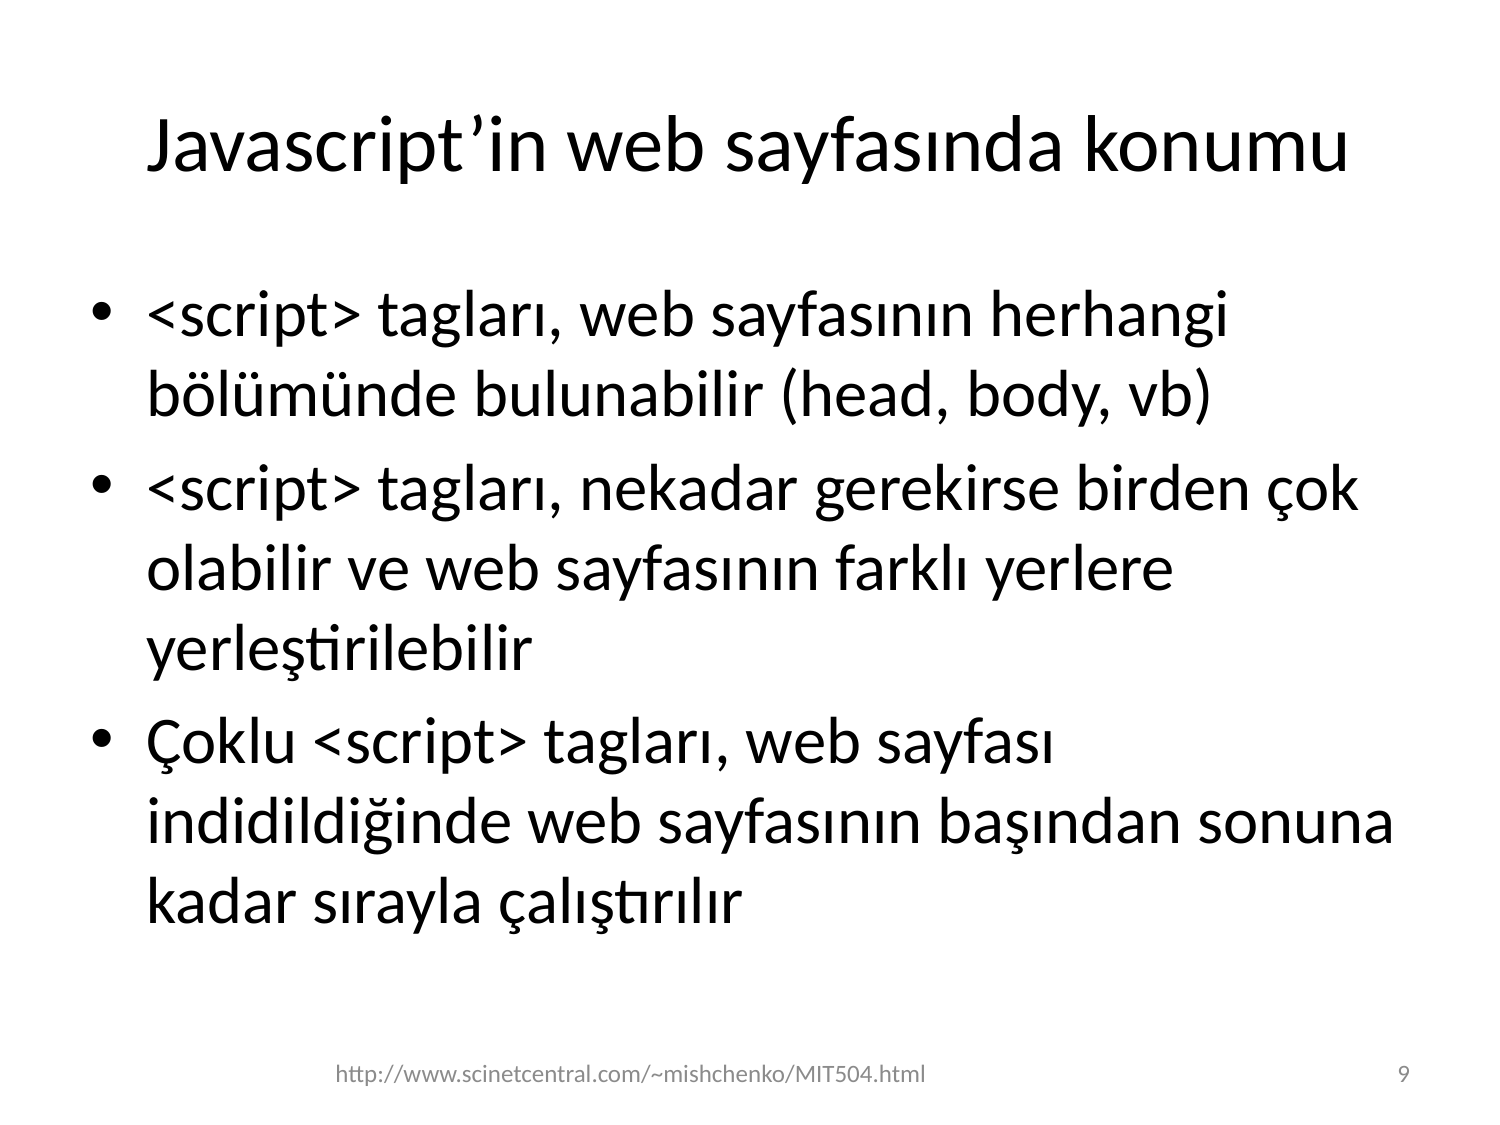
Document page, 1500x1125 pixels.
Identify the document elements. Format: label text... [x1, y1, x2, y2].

footer http://www.scinetcentral.com/~mishchenko/MIT504.html [275, 1042, 988, 1103]
list <script> tagları, web sayfasının herhangi bölümünde bulunabilir (head, body, vb) <script> tagları, nekadar gerekirse birden çok olabilir ve web sayfasının farklı yerlere yerleştirilebilir Çoklu <script> tagları, web sayfası indidildiğinde web sayfasının başından sonuna kadar sırayla çalıştırılır [75, 262, 1425, 1005]
title Javascript’in web sayfasında konumu [75, 45, 1425, 233]
slide_number 9 [1074, 1042, 1425, 1103]
